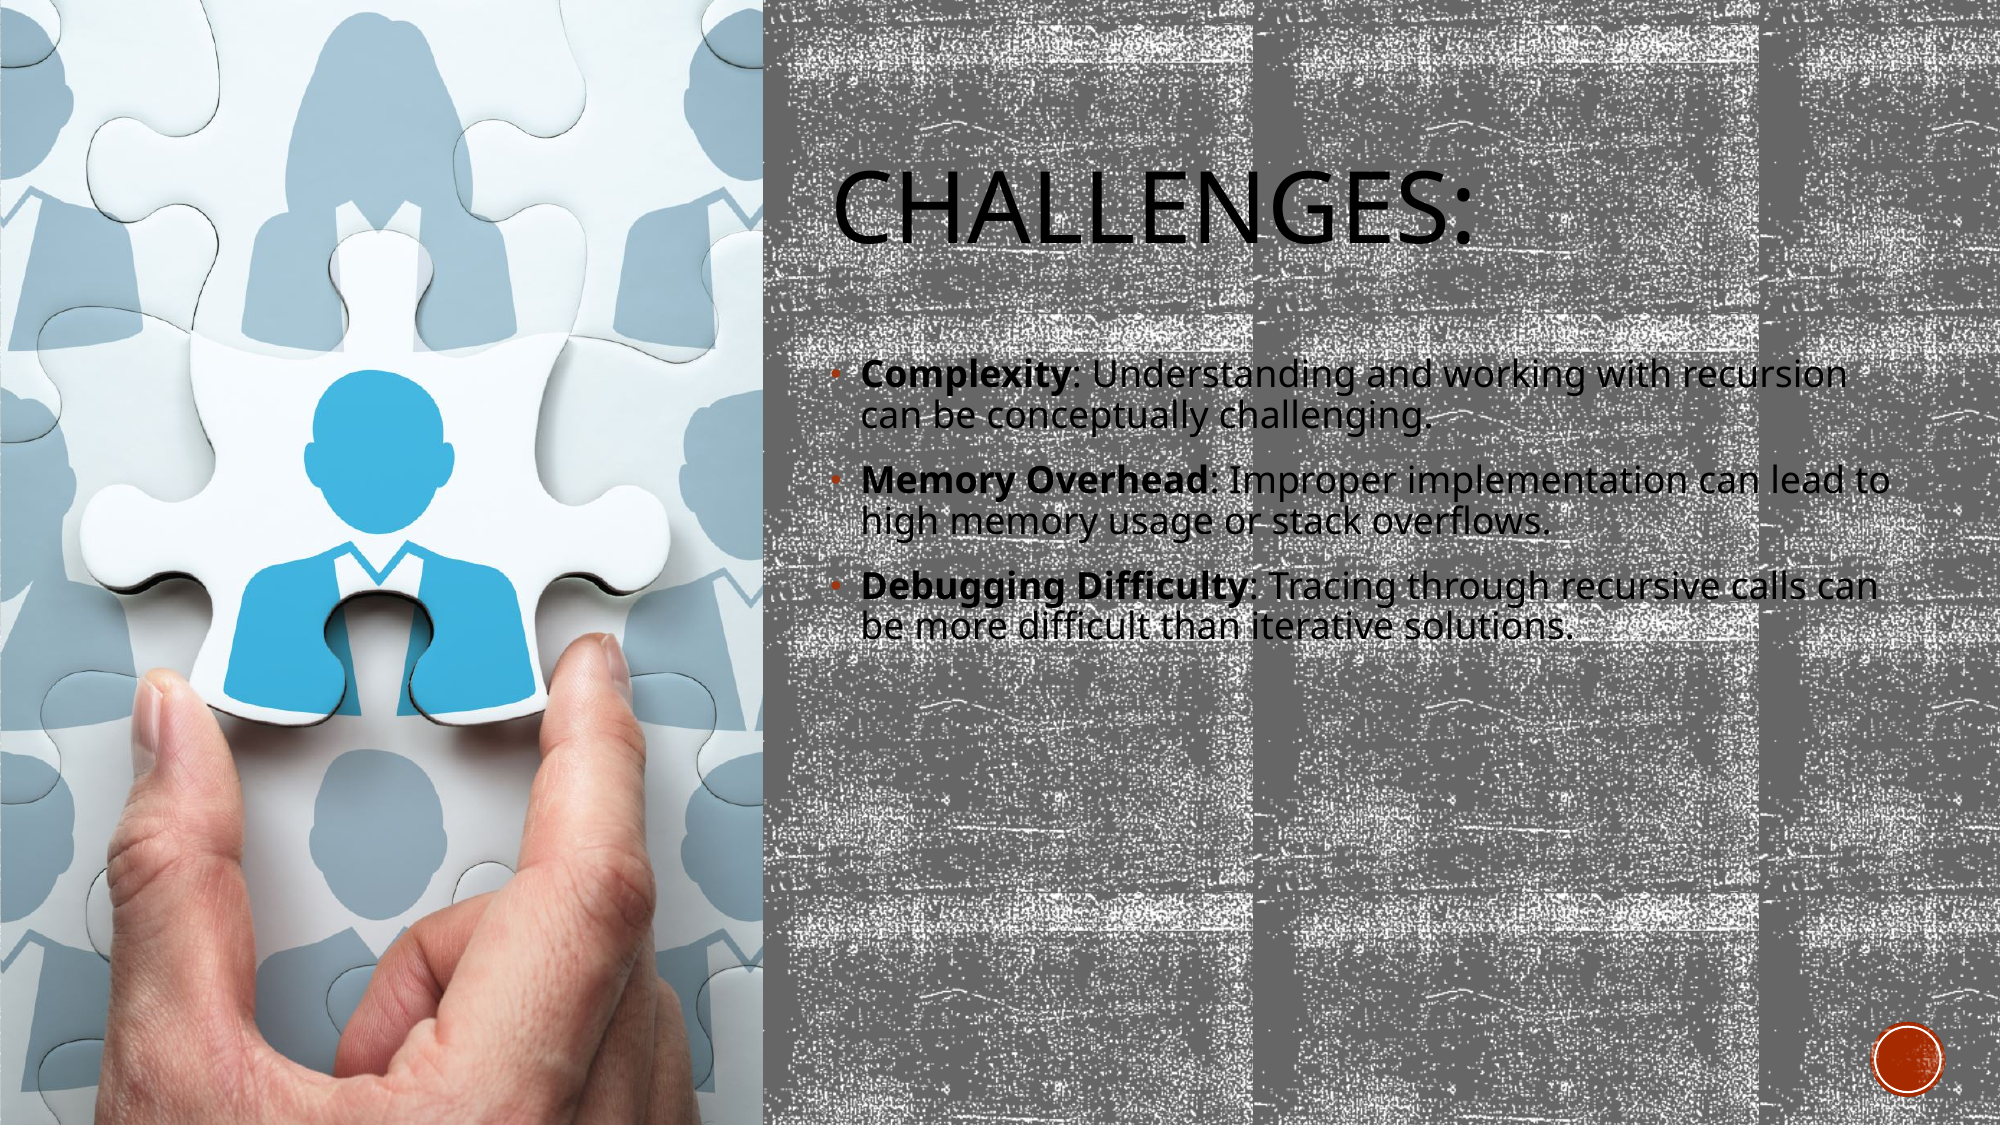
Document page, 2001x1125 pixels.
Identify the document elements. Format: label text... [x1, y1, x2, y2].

title Challenges: [815, 79, 1920, 344]
list Complexity: Understanding and working with recursion can be conceptually challenging. Memory Overhead: Improper implementation can lead to high memory usage or stack overflows. Debugging Difficulty: Tracing through recursive calls can be more difficult than iterative solutions. [815, 348, 1920, 1013]
text_box [764, 0, 2000, 1125]
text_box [1872, 1024, 1943, 1096]
picture [0, 0, 763, 1125]
